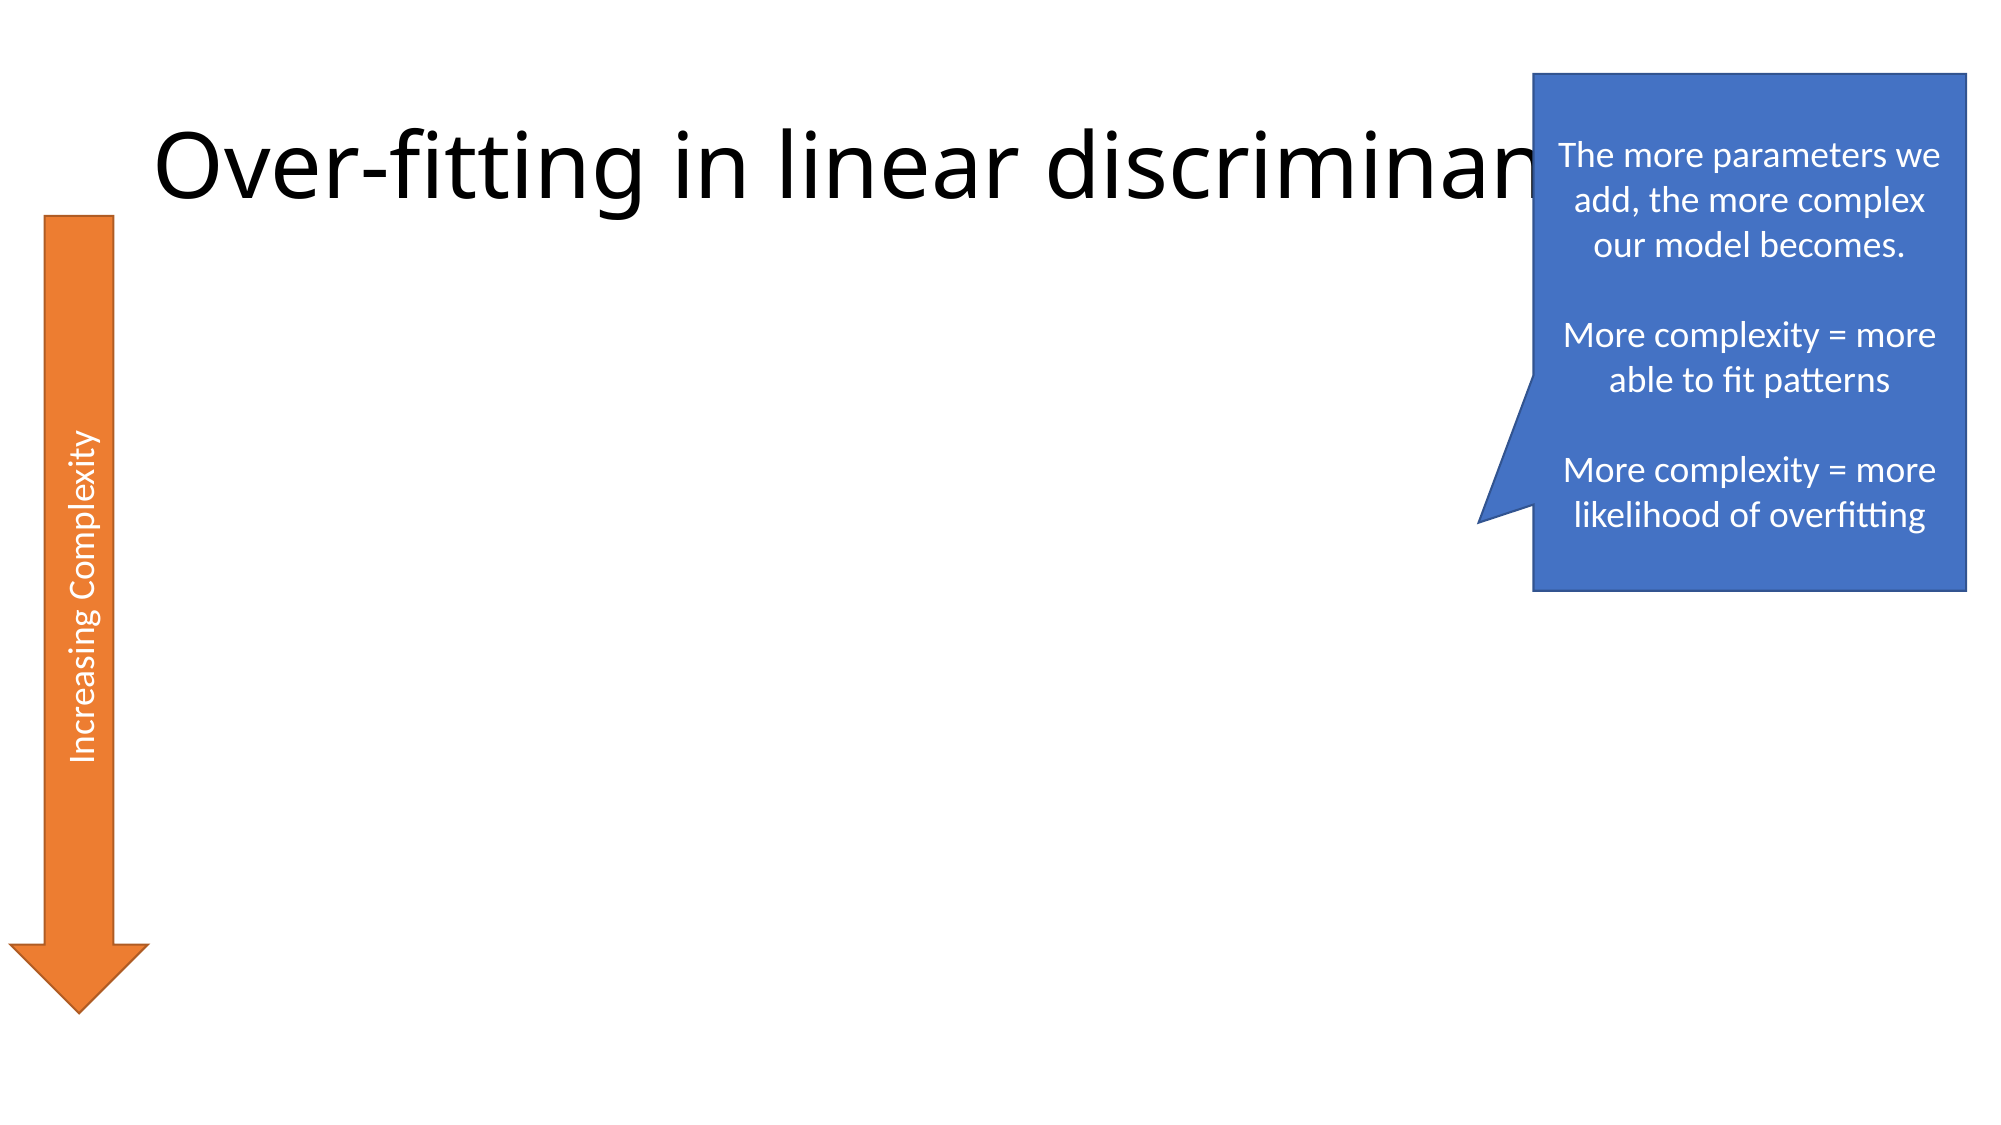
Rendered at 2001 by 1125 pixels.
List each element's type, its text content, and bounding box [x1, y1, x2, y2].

text_box Increasing Complexity [7, 214, 151, 1015]
title Over-fitting in linear discriminants [137, 59, 1863, 278]
text_box The more parameters we add, the more complex our model becomes. More complexity = more able to fit patterns More complexity = more likelihood of overfitting [1476, 72, 1968, 592]
